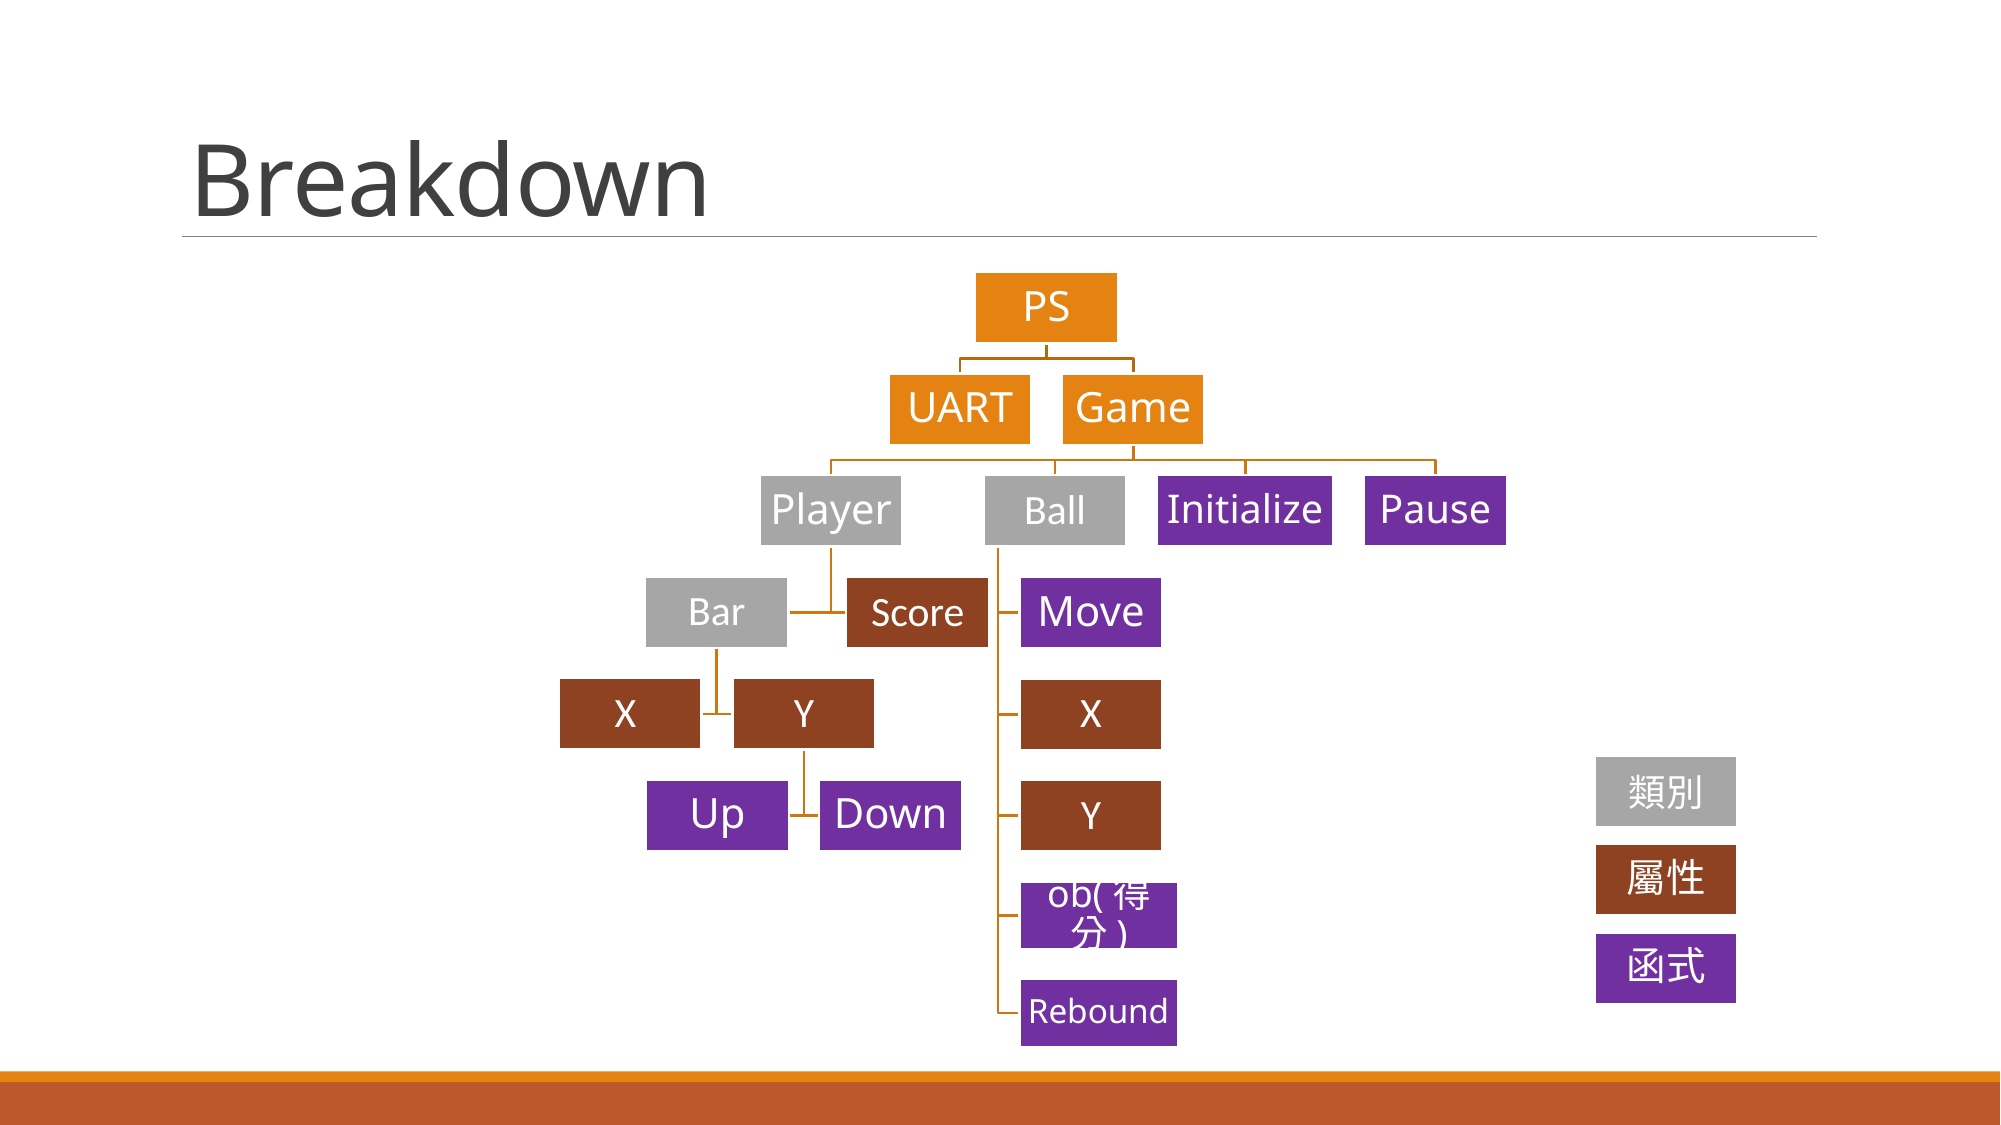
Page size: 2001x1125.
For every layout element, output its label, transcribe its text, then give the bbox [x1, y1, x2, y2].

text_box 類別 [1594, 755, 1738, 828]
text_box 函式 [1594, 932, 1738, 1004]
text_box 屬性 [1594, 843, 1738, 916]
title Breakdown [174, 6, 1825, 245]
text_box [325, 164, 1508, 1125]
